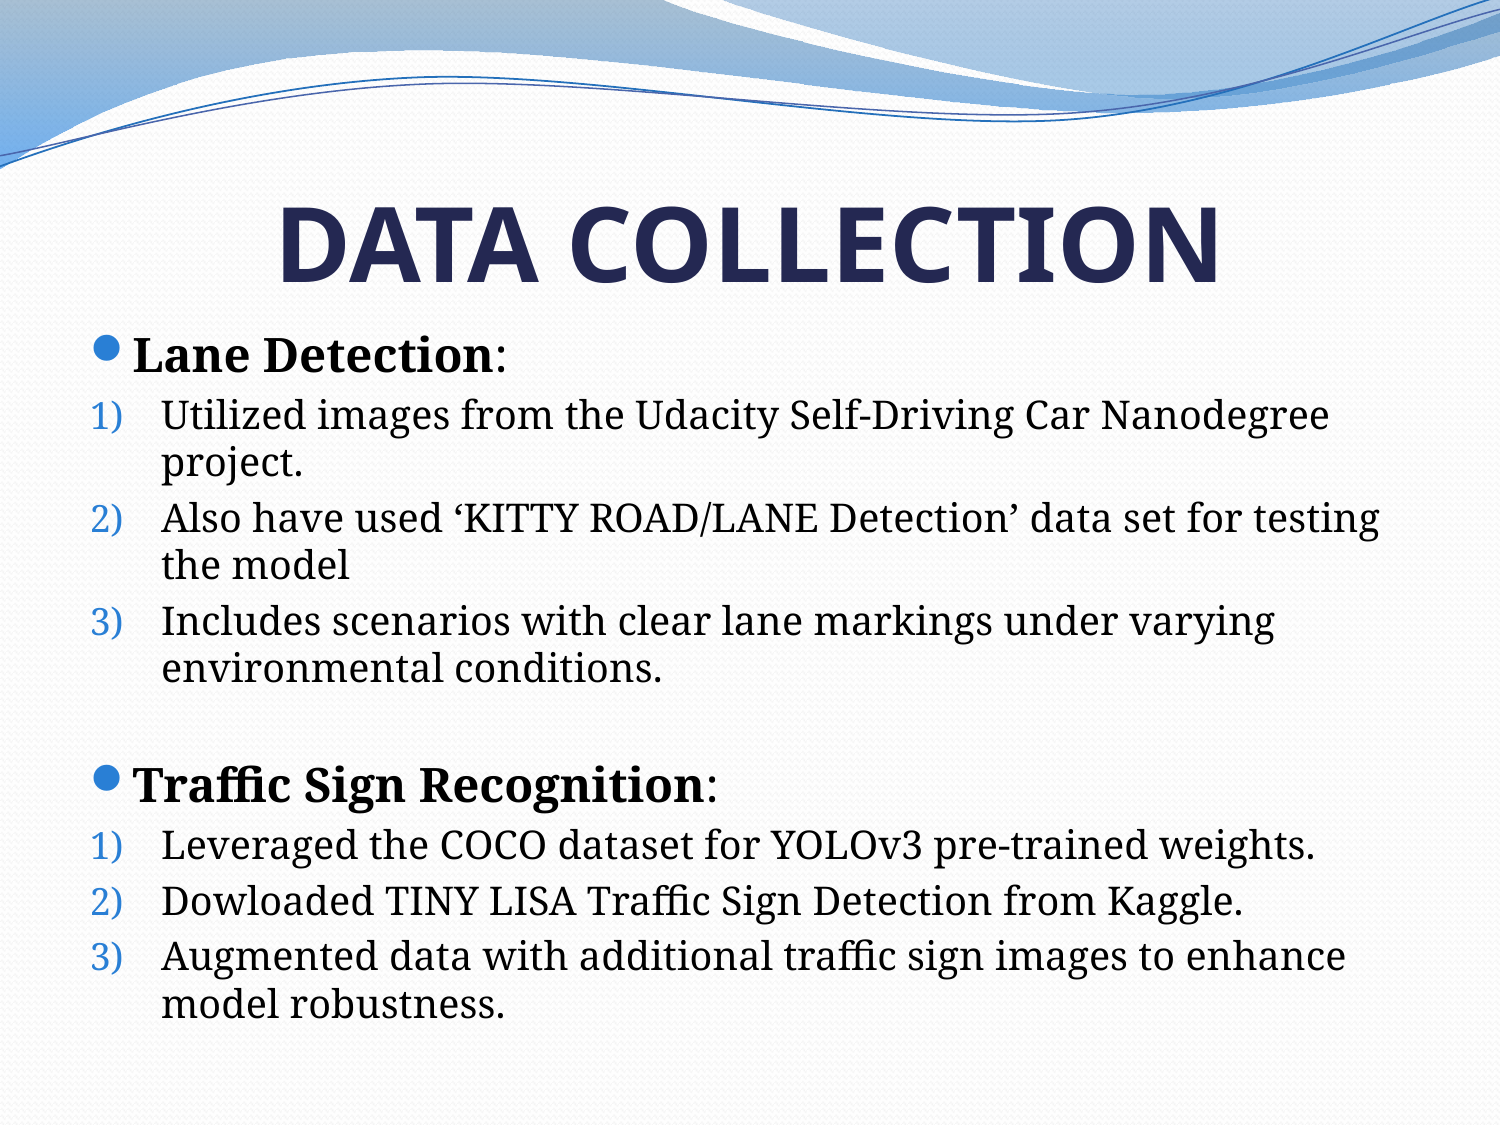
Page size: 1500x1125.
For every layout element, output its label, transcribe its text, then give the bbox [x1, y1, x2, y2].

title DATA COLLECTION [75, 115, 1425, 303]
list Lane Detection: Utilized images from the Udacity Self-Driving Car Nanodegree project. Also have used ‘KITTY ROAD/LANE Detection’ data set for testing the model Includes scenarios with clear lane markings under varying environmental conditions. Traffic Sign Recognition: Leveraged the COCO dataset for YOLOv3 pre-trained weights. Dowloaded TINY LISA Traffic Sign Detection from Kaggle. Augmented data with additional traffic sign images to enhance model robustness. [75, 317, 1425, 1038]
